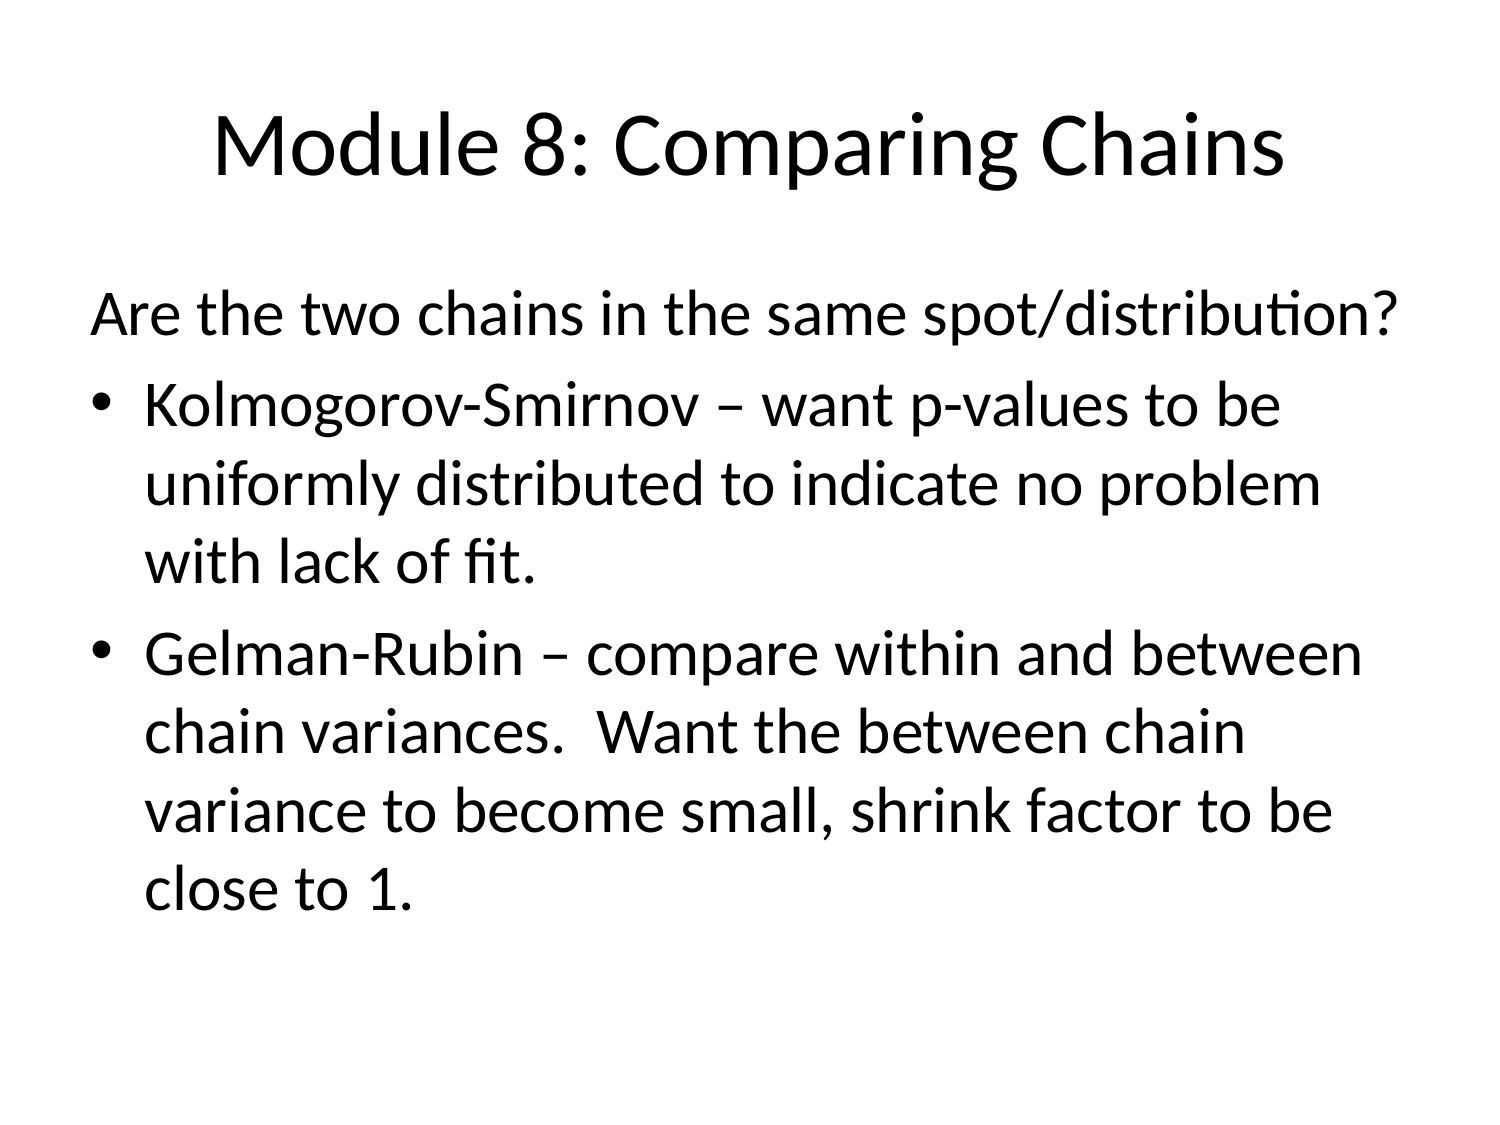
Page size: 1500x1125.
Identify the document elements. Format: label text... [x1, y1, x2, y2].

list Are the two chains in the same spot/distribution? Kolmogorov-Smirnov – want p-values to be uniformly distributed to indicate no problem with lack of fit. Gelman-Rubin – compare within and between chain variances. Want the between chain variance to become small, shrink factor to be close to 1. [75, 262, 1425, 1005]
title Module 8: Comparing Chains [75, 45, 1425, 233]
